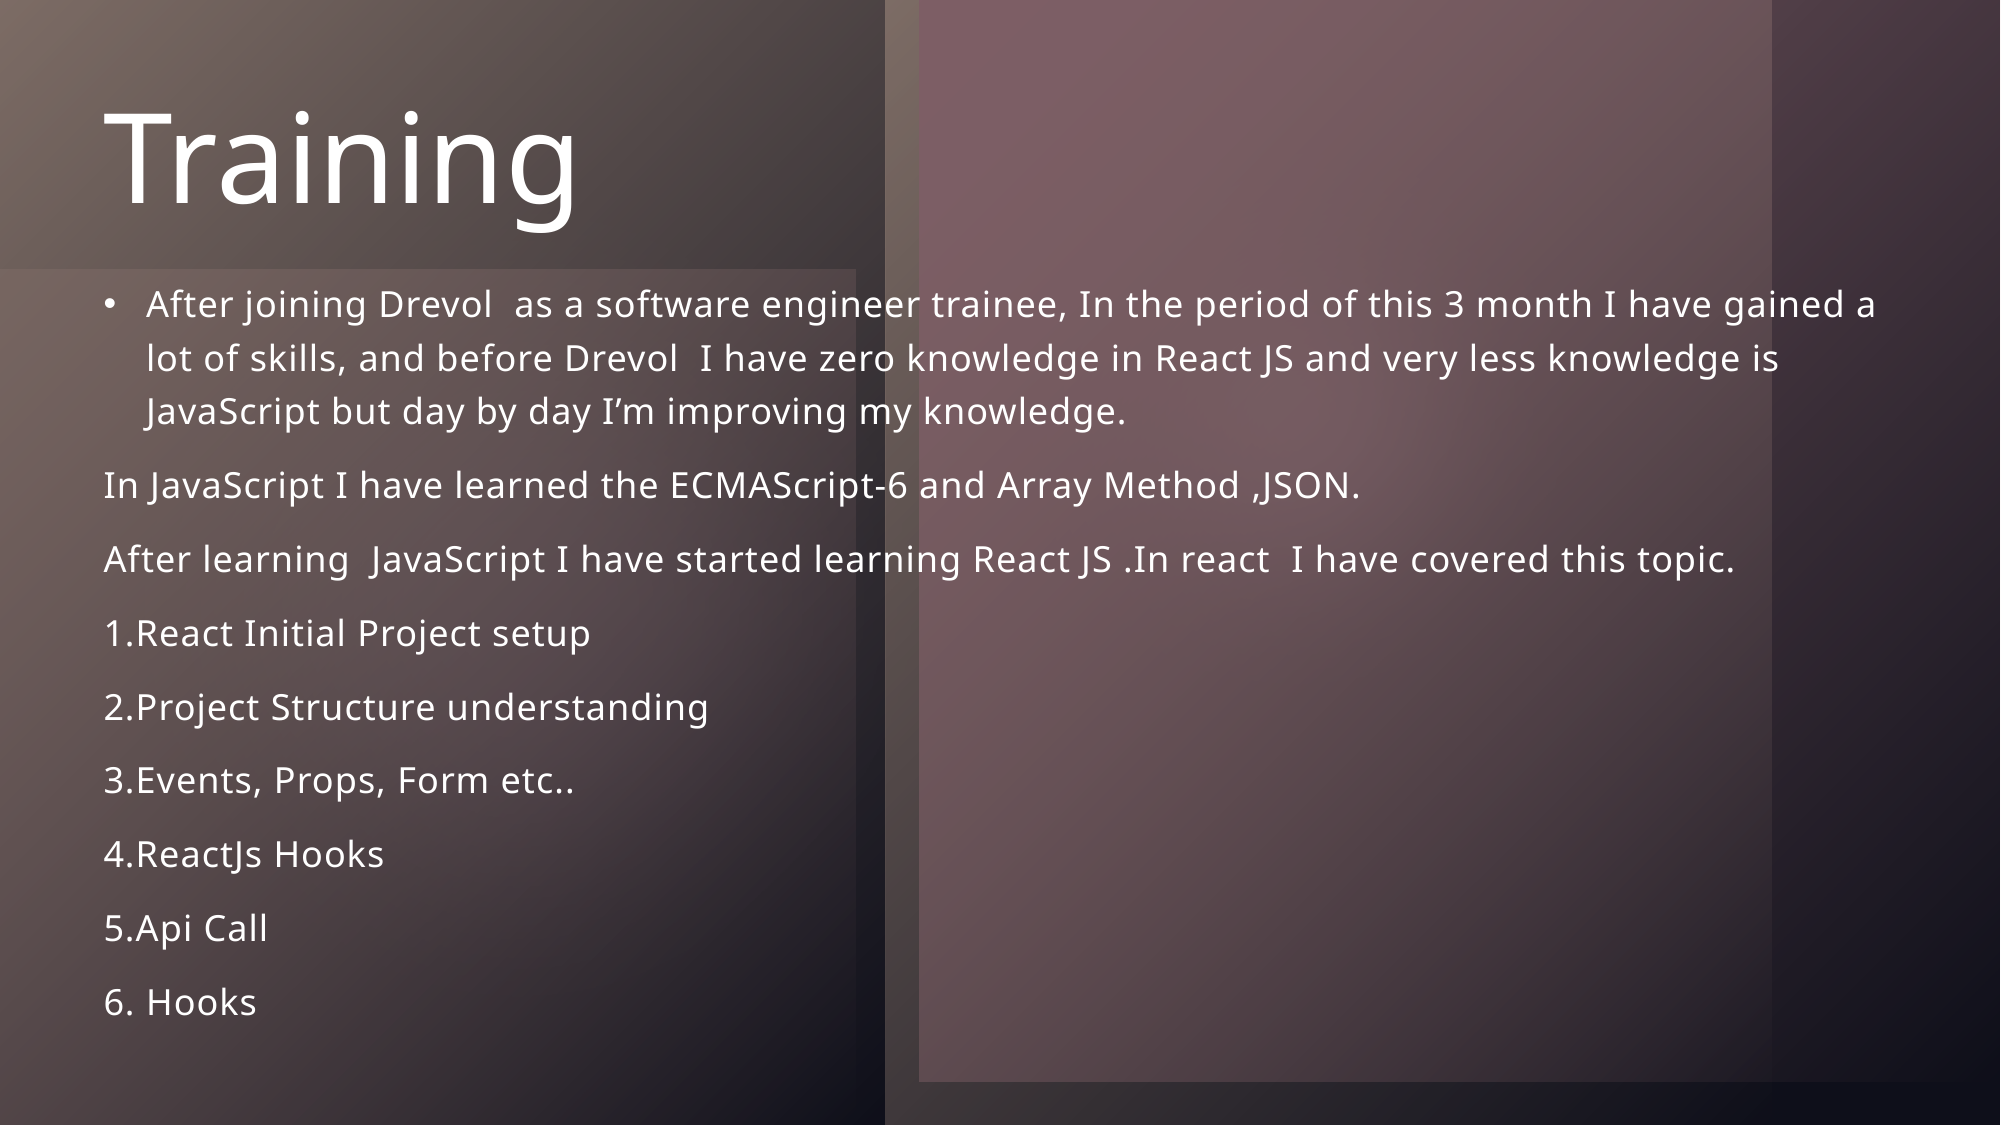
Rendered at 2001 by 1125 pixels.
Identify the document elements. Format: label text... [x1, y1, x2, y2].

list After joining Drevol as a software engineer trainee, In the period of this 3 month I have gained a lot of skills, and before Drevol I have zero knowledge in React JS and very less knowledge is JavaScript but day by day I’m improving my knowledge. In JavaScript I have learned the ECMAScript-6 and Array Method ,JSON. After learning JavaScript I have started learning React JS .In react I have covered this topic. 1.React Initial Project setup 2.Project Structure understanding 3.Events, Props, Form etc.. 4.ReactJs Hooks 5.Api Call 6. Hooks [88, 262, 1910, 1035]
title Training [88, 88, 1910, 262]
